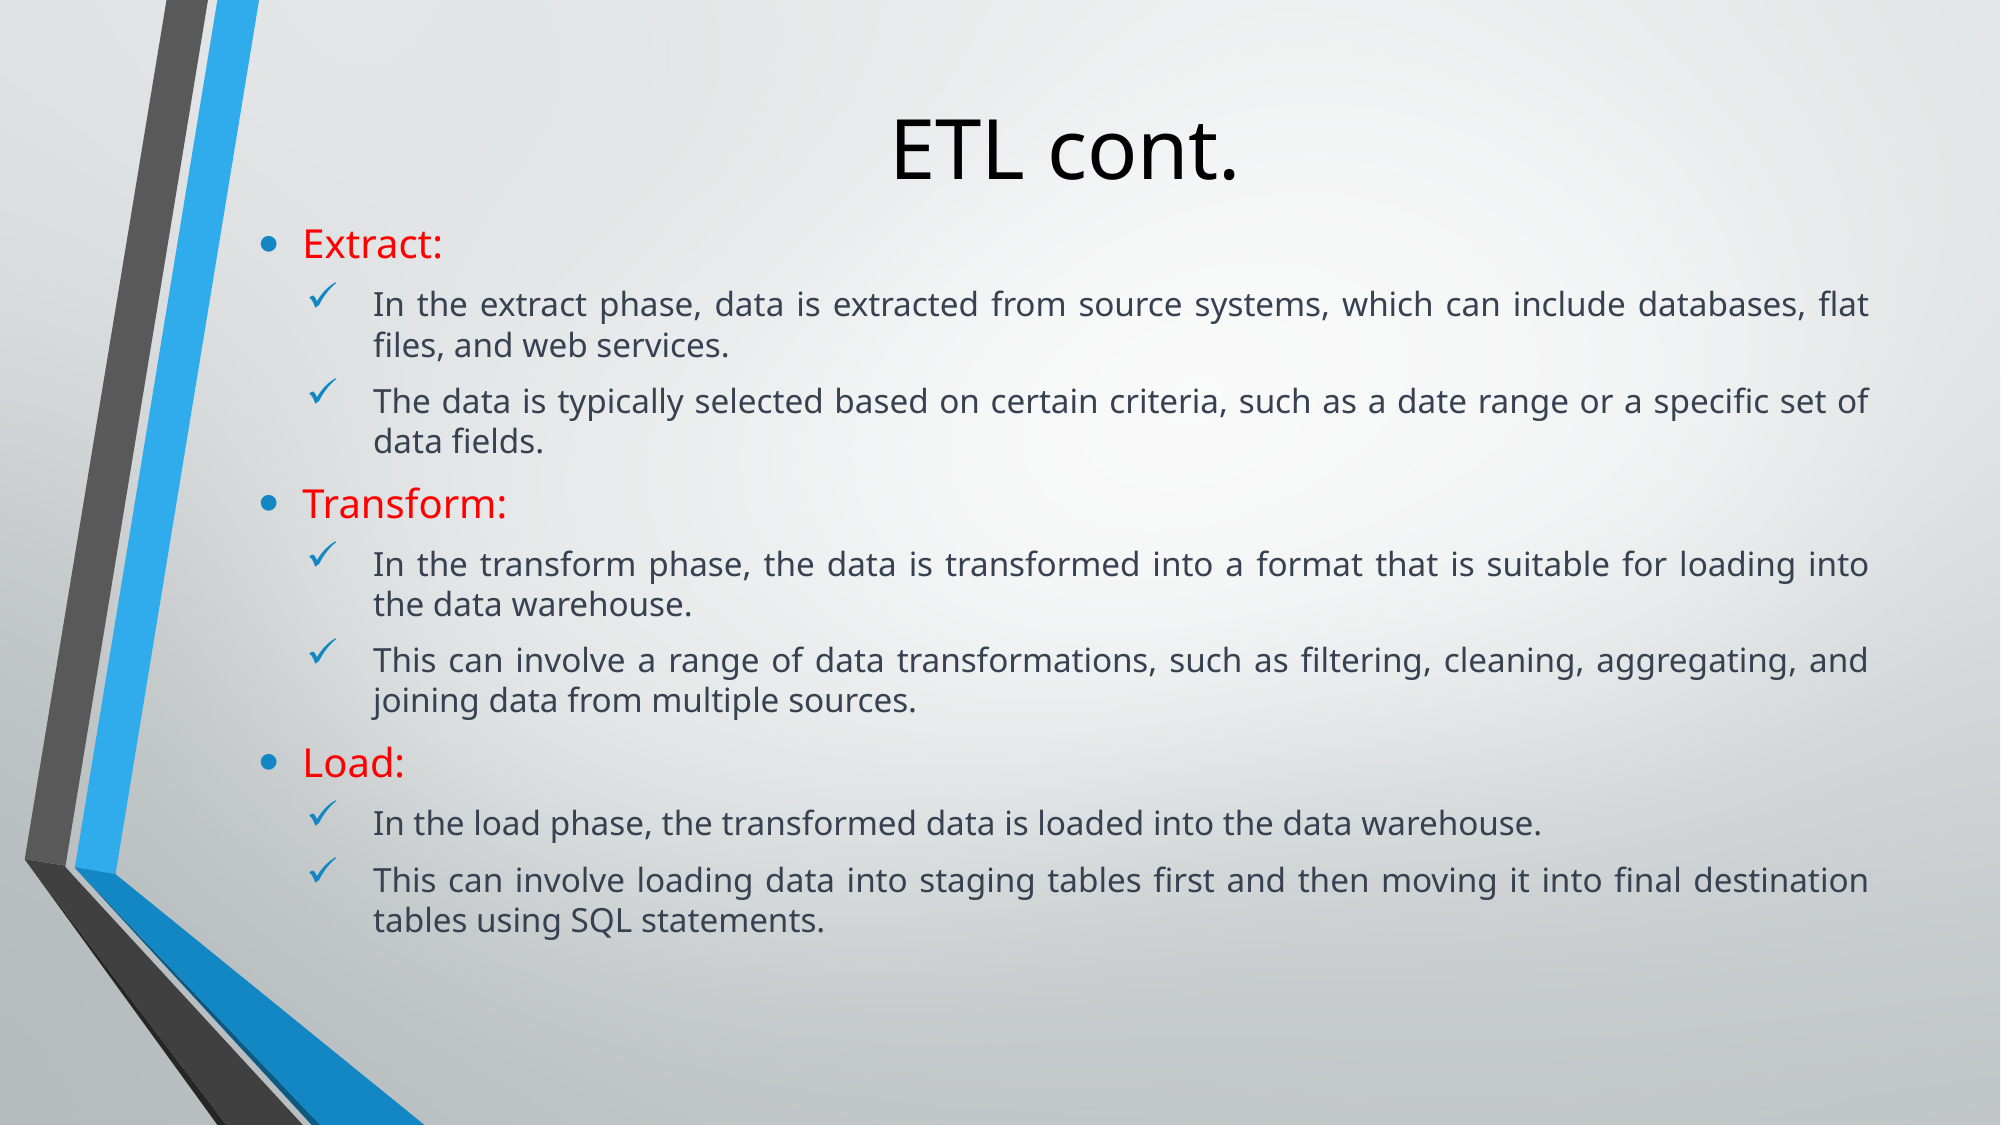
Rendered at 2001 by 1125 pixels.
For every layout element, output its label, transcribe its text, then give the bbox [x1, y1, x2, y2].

list Extract: In the extract phase, data is extracted from source systems, which can include databases, flat files, and web services. The data is typically selected based on certain criteria, such as a date range or a specific set of data fields. Transform: In the transform phase, the data is transformed into a format that is suitable for loading into the data warehouse. This can involve a range of data transformations, such as filtering, cleaning, aggregating, and joining data from multiple sources. Load: In the load phase, the transformed data is loaded into the data warehouse. This can involve loading data into staging tables first and then moving it into final destination tables using SQL statements. [243, 207, 1887, 950]
title ETL cont. [243, 40, 1887, 207]
